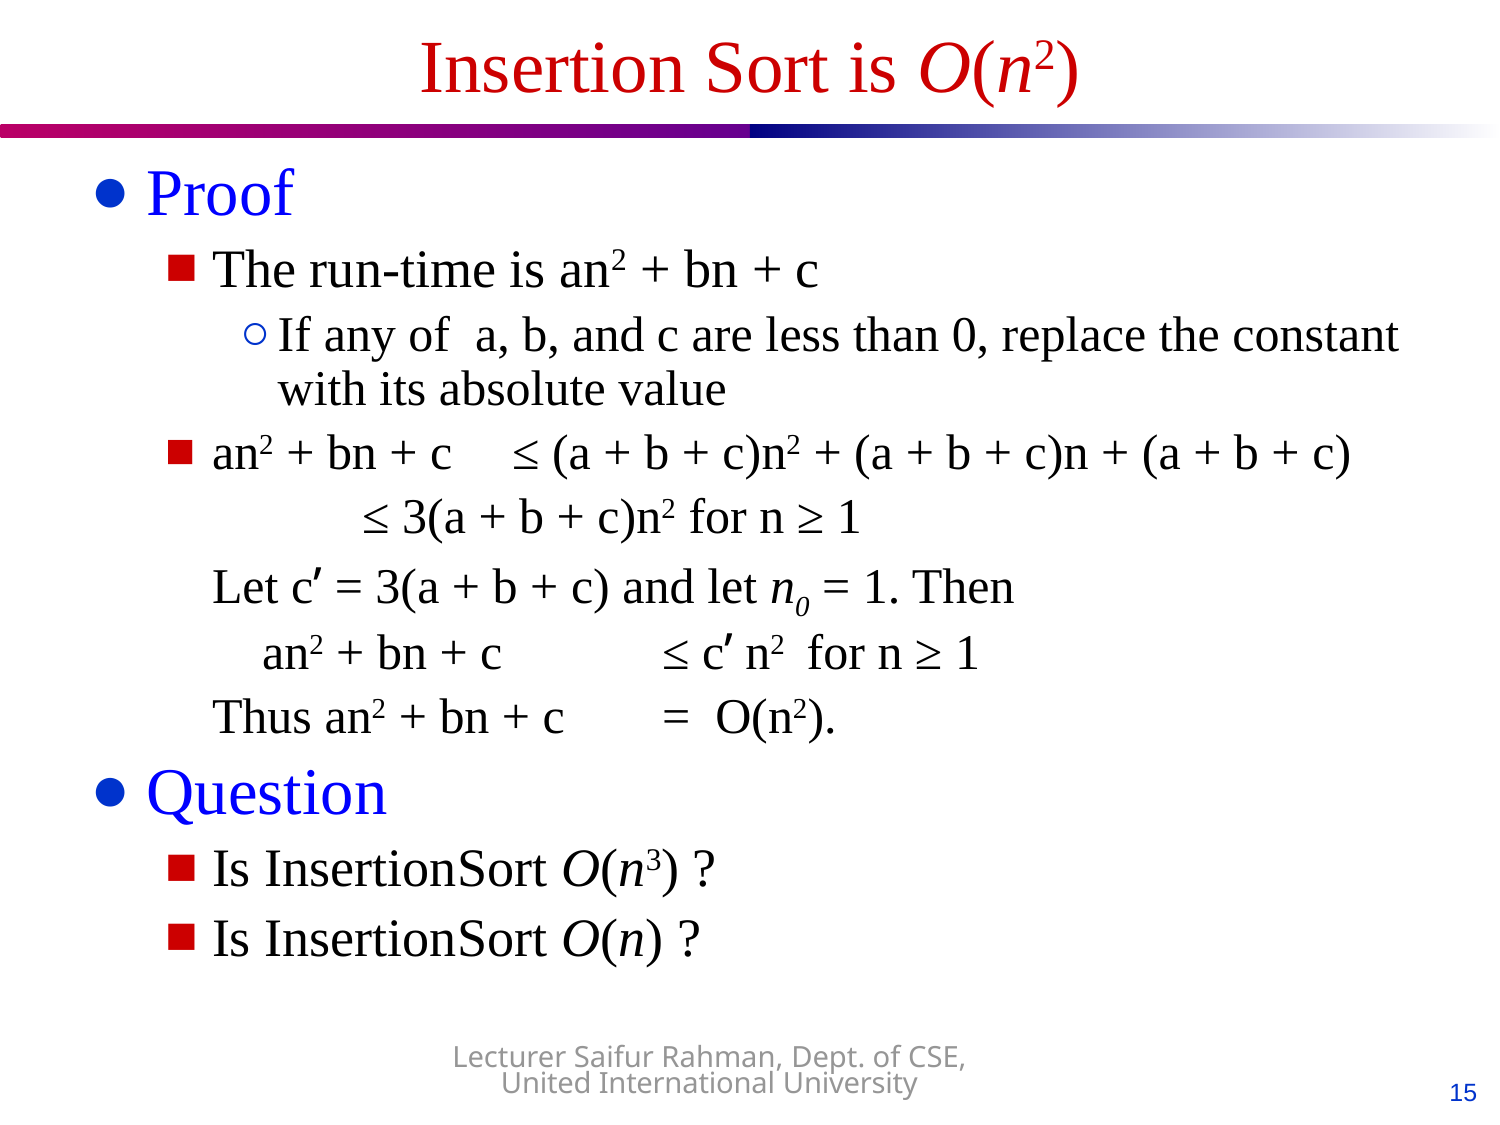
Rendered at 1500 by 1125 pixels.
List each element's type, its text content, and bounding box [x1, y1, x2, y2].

list Proof The run-time is an2 + bn + c If any of a, b, and c are less than 0, replace the constant with its absolute value an2 + bn + c ≤ (a + b + c)n2 + (a + b + c)n + (a + b + c) ≤ 3(a + b + c)n2 for n ≥ 1 Let c’ = 3(a + b + c) and let n0 = 1. Then an2 + bn + c ≤ c’ n2 for n ≥ 1 Thus an2 + bn + c = O(n2). Question Is InsertionSort O(n3) ? Is InsertionSort O(n) ? [75, 149, 1425, 1050]
text_box Lecturer Saifur Rahman, Dept. of CSE, United International University [443, 1047, 975, 1100]
title Insertion Sort is O(n2) [75, 24, 1425, 100]
